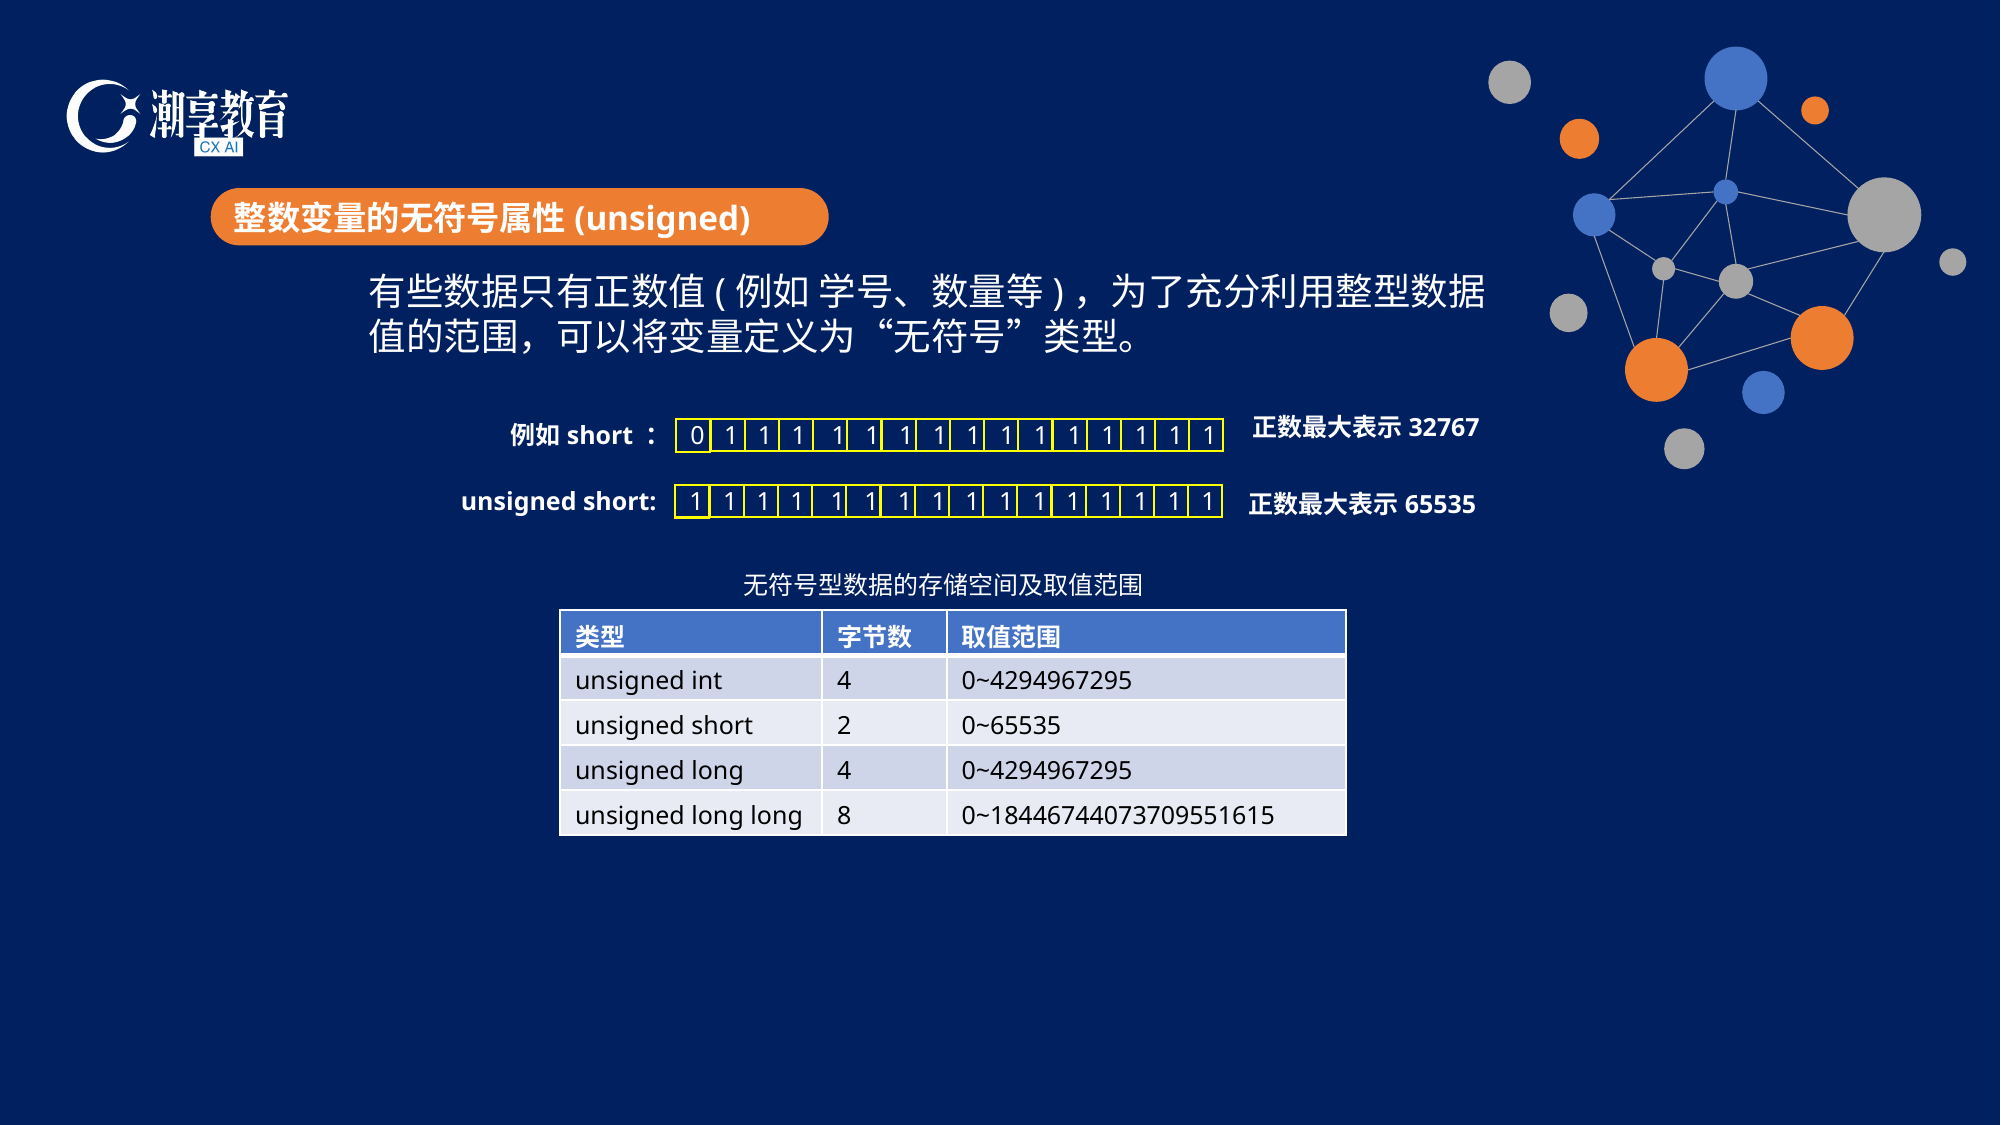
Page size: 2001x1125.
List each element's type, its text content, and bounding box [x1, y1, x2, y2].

table_cell 0~4294967295 [948, 658, 1345, 699]
text_box unsigned short: [446, 477, 672, 523]
text_box 例如short ： [496, 412, 675, 458]
text_box 有些数据只有正数值(例如 学号、数量等)，为了充分利用整型数据值的范围，可以将变量定义为“无符号”类型。 [353, 260, 1488, 366]
table_cell 0~65535 [948, 701, 1345, 744]
table_cell unsigned short [561, 701, 821, 744]
table_header 取值范围 [948, 611, 1345, 653]
table_header 字节数 [823, 611, 946, 653]
table_header 类型 [561, 611, 821, 653]
text_box 整数变量的无符号属性(unsigned) [209, 186, 830, 247]
picture [54, 0, 300, 246]
text_box 正数最大表示32767 [1237, 404, 1488, 449]
text_box 0 1 1 1 1 1 1 1 1 1 1 1 1 1 1 1 [675, 412, 1233, 458]
table_cell unsigned int [561, 658, 821, 699]
table_cell 0~4294967295 [948, 746, 1345, 789]
text_box 1 1 1 1 1 1 1 1 1 1 1 1 1 1 1 1 [674, 478, 1232, 523]
table_cell 4 [823, 746, 946, 789]
text_box 无符号型数据的存储空间及取值范围 [728, 562, 1159, 608]
table_cell unsigned long long [561, 791, 821, 834]
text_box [1488, 46, 1967, 470]
table_cell 2 [823, 701, 946, 744]
text_box 正数最大表示65535 [1234, 480, 1491, 526]
table_cell unsigned long [561, 746, 821, 789]
table_cell 0~18446744073709551615 [948, 791, 1345, 834]
table_cell 8 [823, 791, 946, 834]
table_cell 4 [823, 658, 946, 699]
